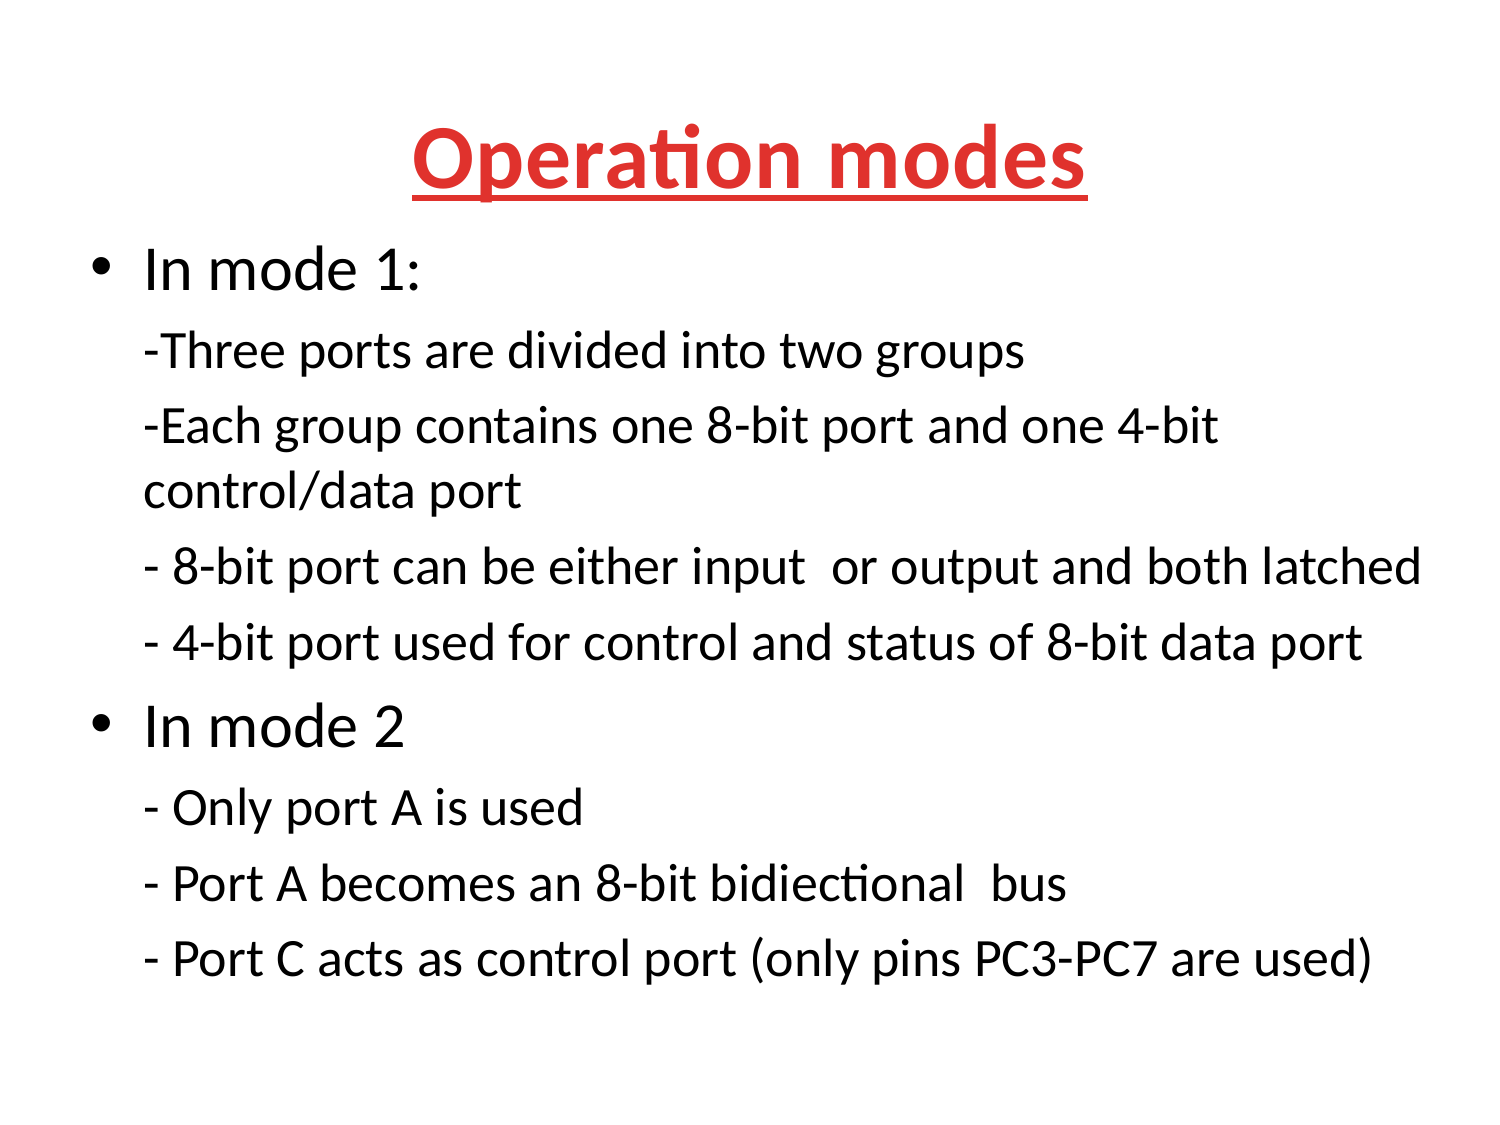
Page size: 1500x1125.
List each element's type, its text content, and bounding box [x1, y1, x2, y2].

list In mode 1: -Three ports are divided into two groups -Each group contains one 8-bit port and one 4-bit control/data port - 8-bit port can be either input or output and both latched - 4-bit port used for control and status of 8-bit data port In mode 2 - Only port A is used - Port A becomes an 8-bit bidiectional bus - Port C acts as control port (only pins PC3-PC7 are used) [75, 219, 1450, 1050]
title Operation modes [112, 99, 1388, 205]
